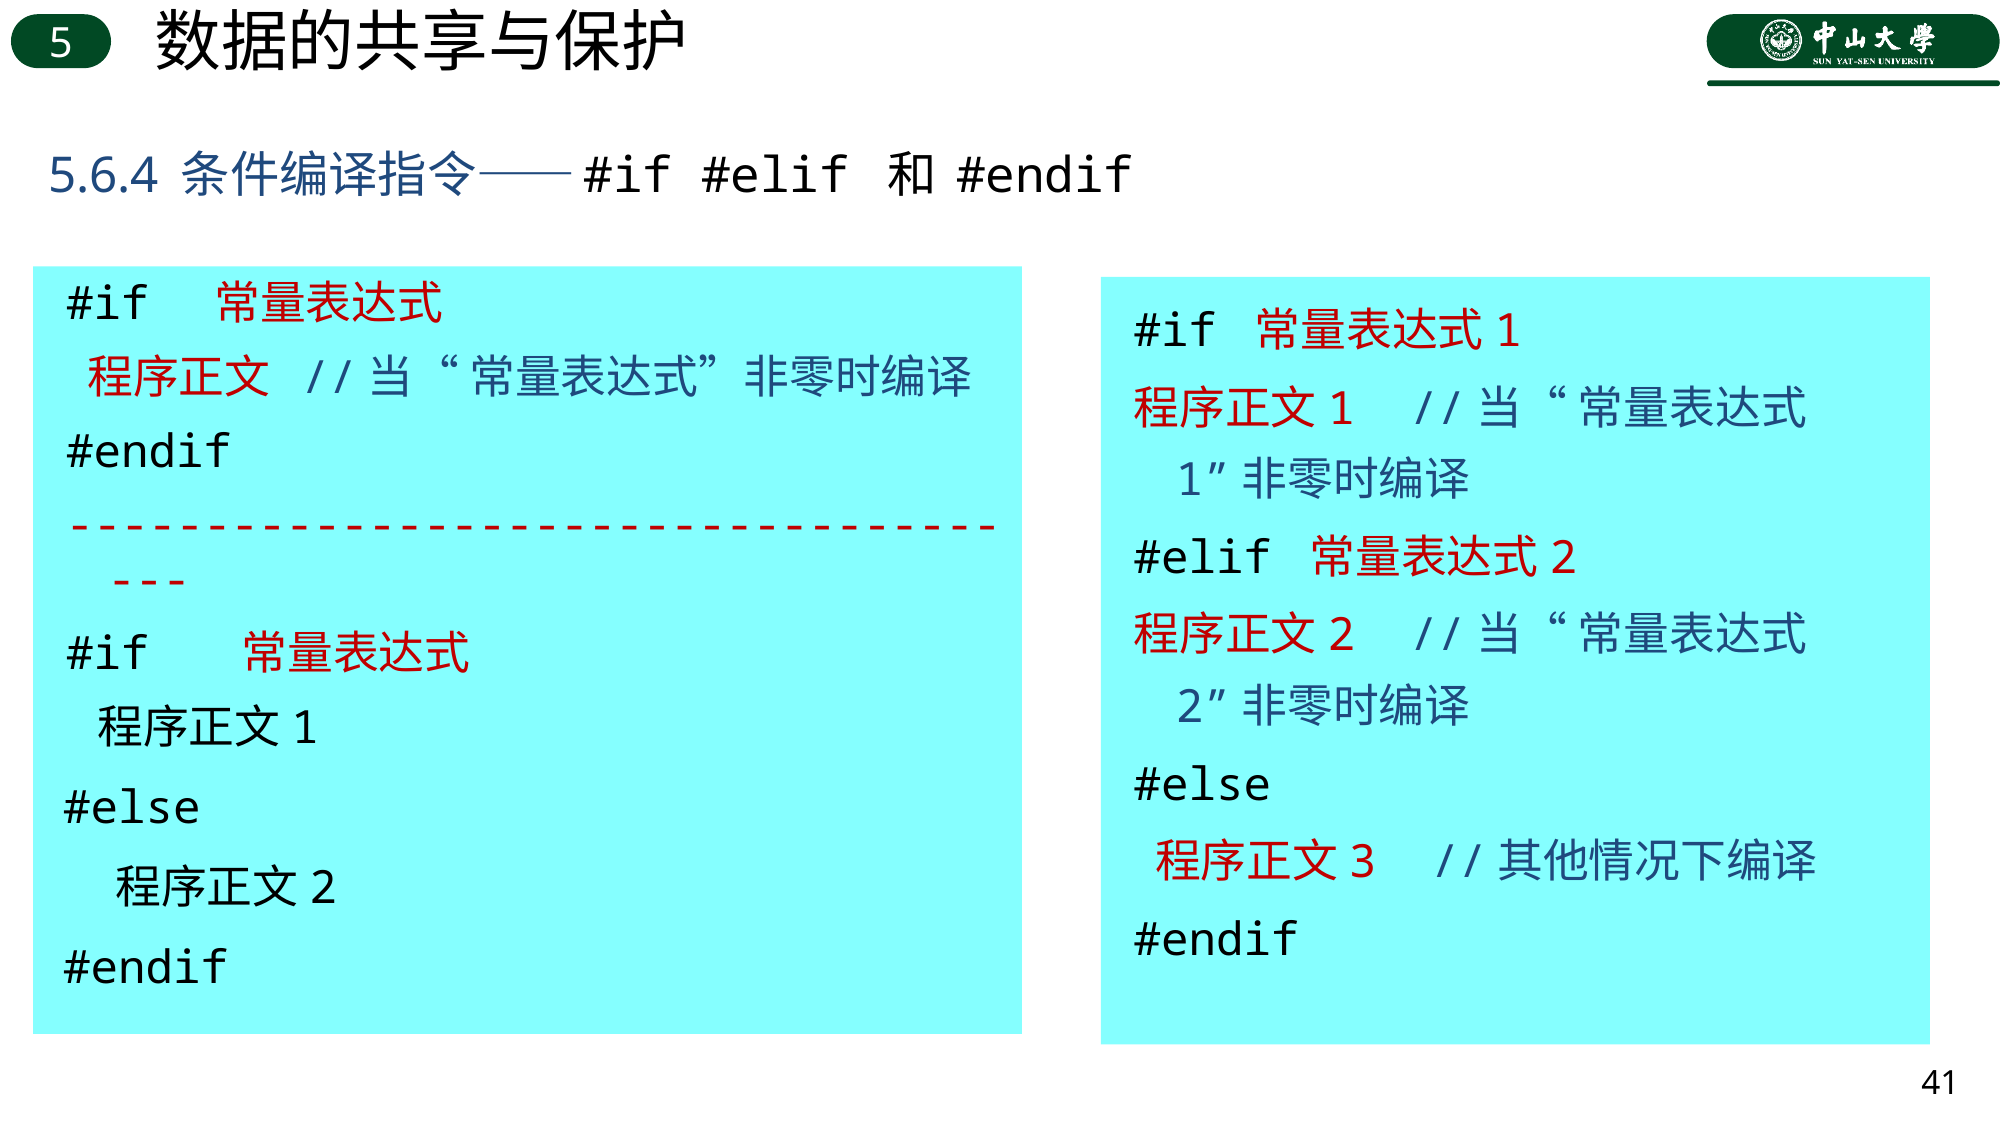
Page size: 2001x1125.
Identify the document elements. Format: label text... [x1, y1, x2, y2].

title 5.6.4 条件编译指令——#if #elif 和 #endif [33, 128, 1310, 225]
text_box #if 常量表达式 程序正文 //当“ 常量表达式”非零时编译 #endif ------------------------------------- #if 常量表达式 程序正文1 #else 程序正文2 #endif [33, 266, 1022, 1034]
text_box 数据的共享与保护 [139, 0, 704, 87]
slide_number 41 [1901, 1053, 1975, 1114]
text_box #if 常量表达式1 程序正文1 //当“ 常量表达式1”非零时编译 #elif 常量表达式2 程序正文2 //当“ 常量表达式2”非零时编译 #else 程序正文3 //其他情况下编译 #endif [1100, 276, 1930, 1045]
picture [1749, 8, 1957, 82]
text_box 5 [9, 13, 113, 70]
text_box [1706, 14, 2000, 87]
